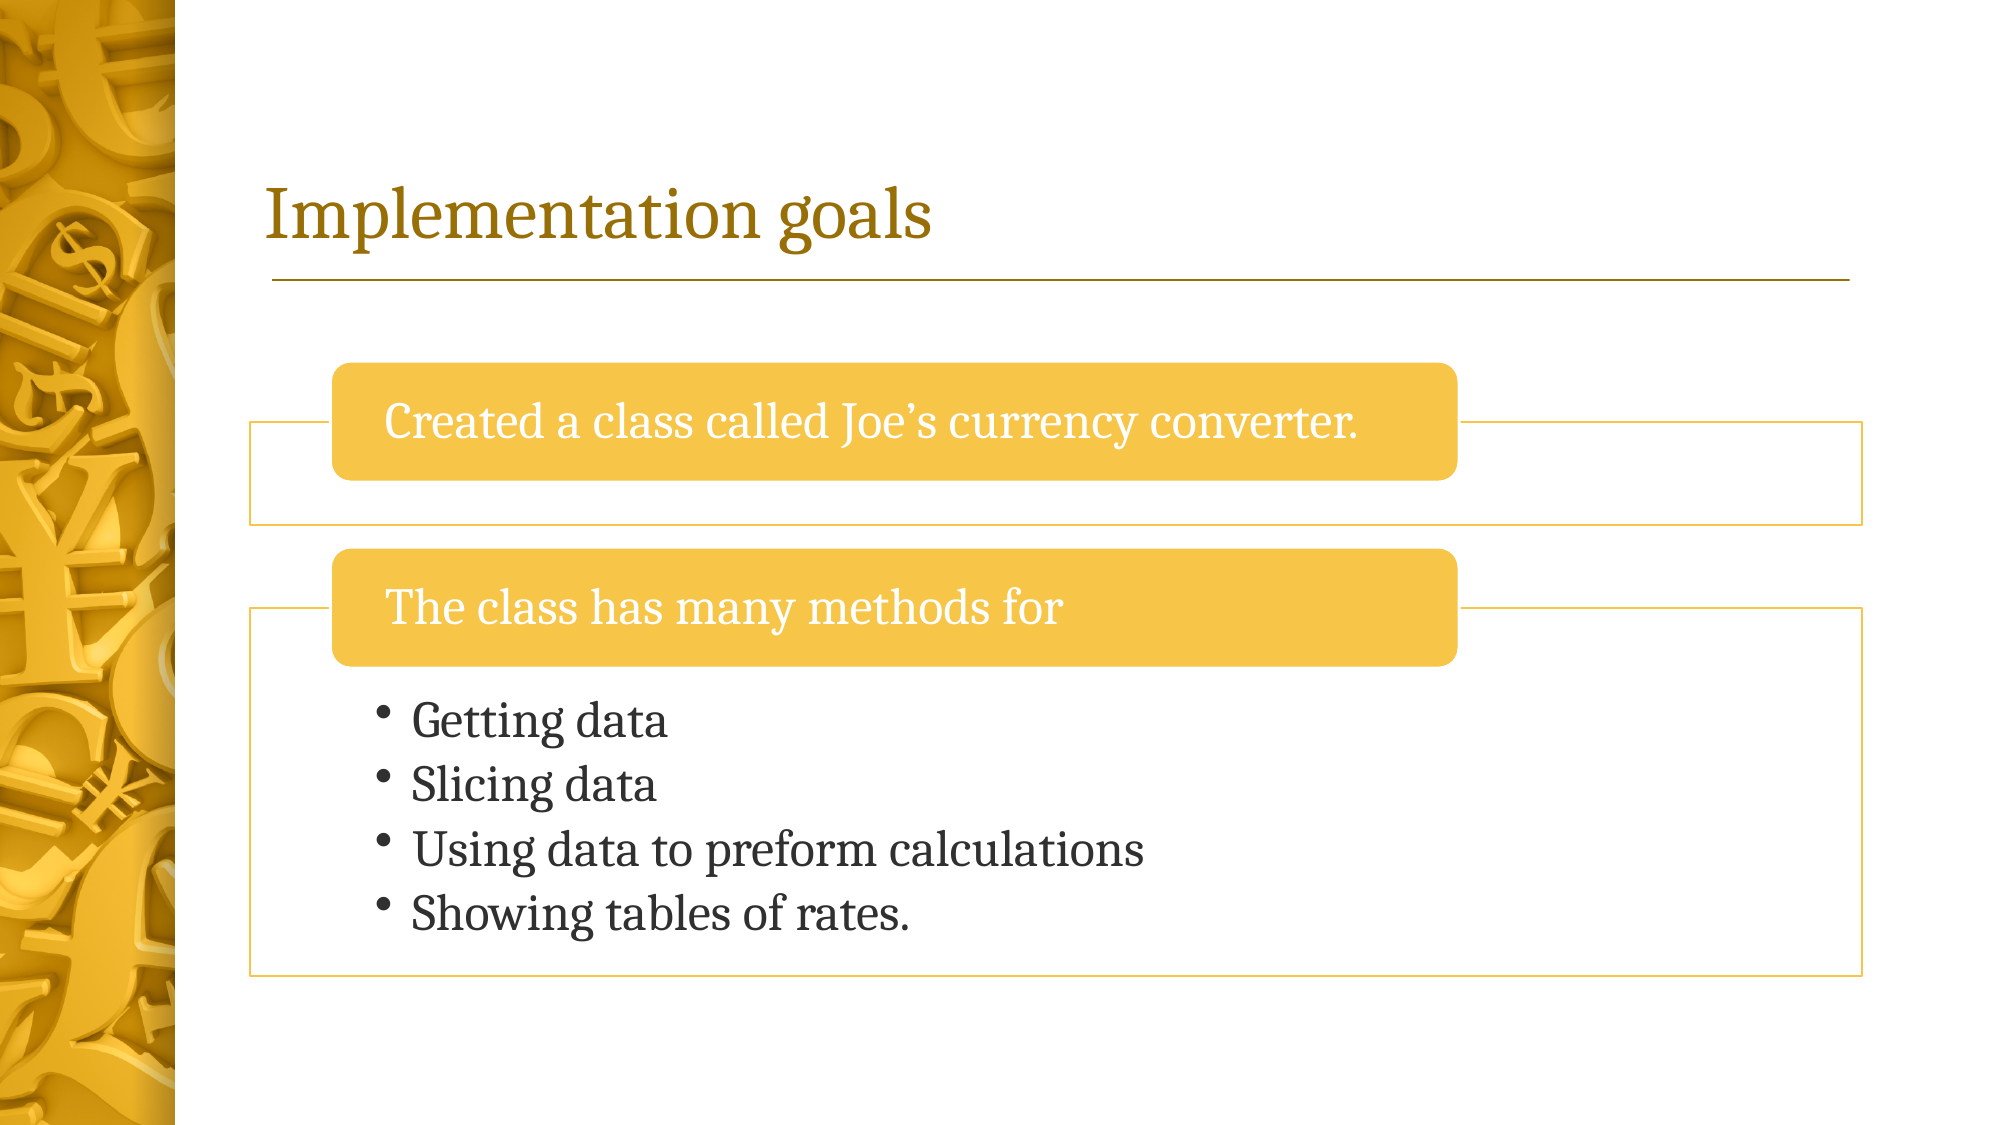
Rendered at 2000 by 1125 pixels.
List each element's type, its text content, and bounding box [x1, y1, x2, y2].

picture [0, 0, 175, 1125]
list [249, 324, 1863, 1012]
title Implementation goals [249, 62, 1863, 263]
